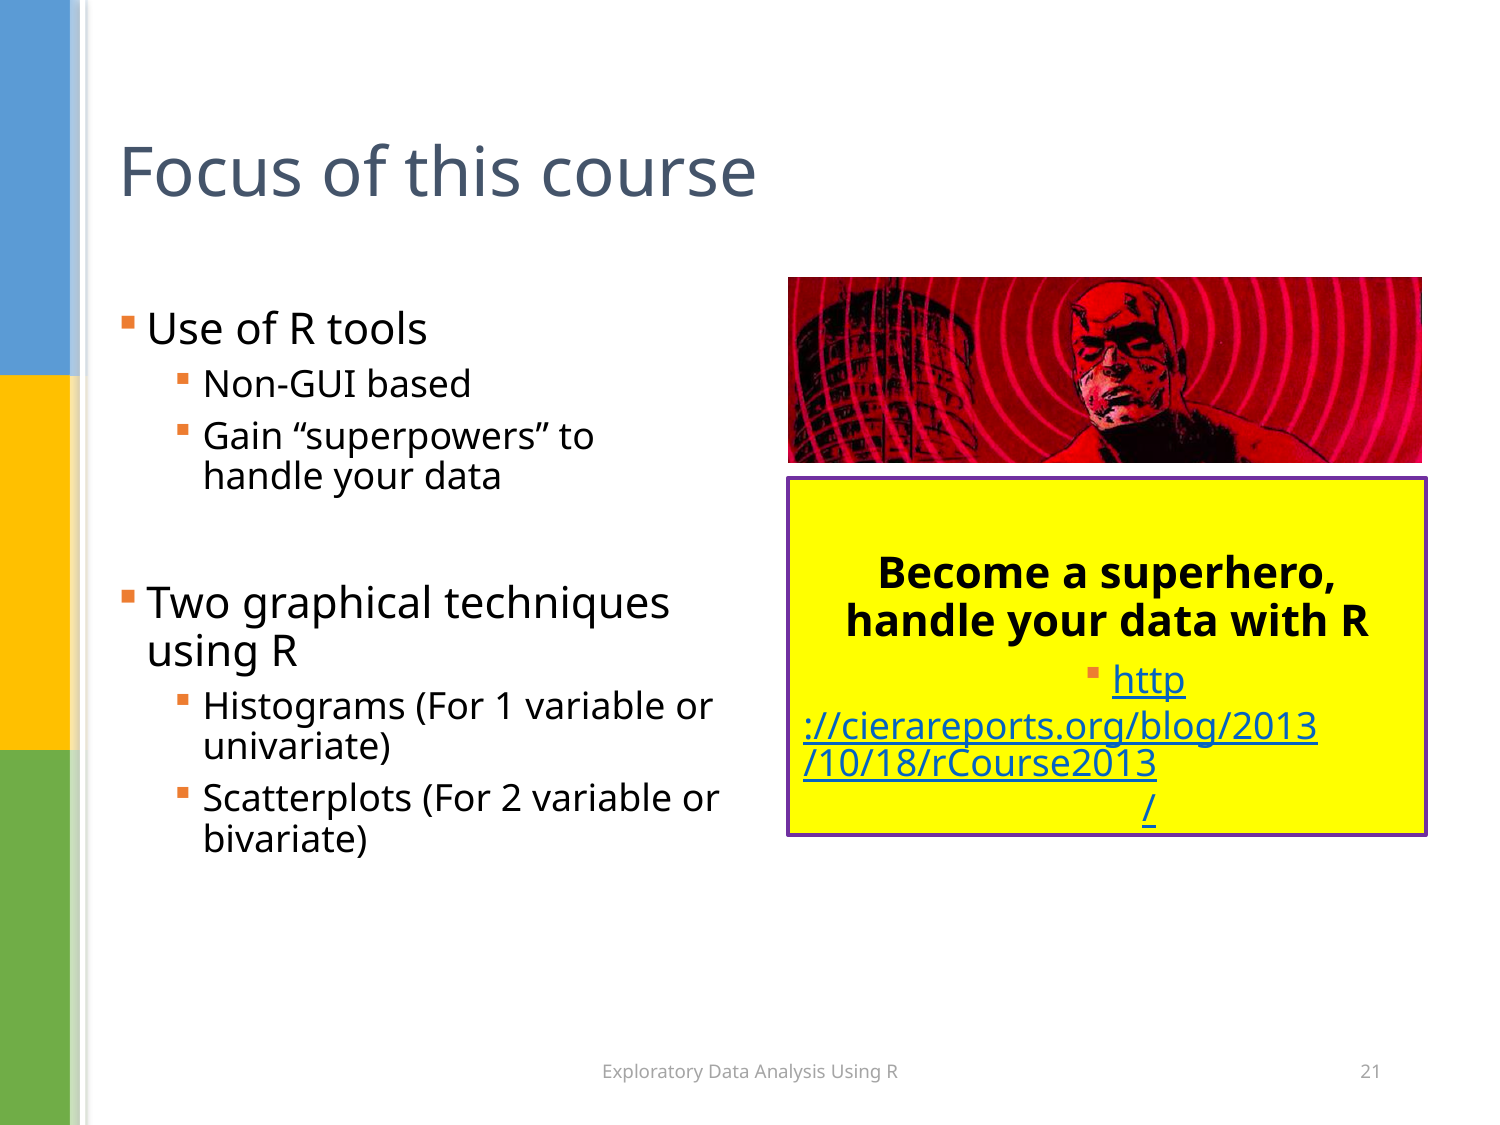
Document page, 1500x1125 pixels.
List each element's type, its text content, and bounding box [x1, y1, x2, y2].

title Focus of this course [103, 59, 1397, 278]
slide_number 21 [993, 1042, 1397, 1103]
list Become a superhero, handle your data with R http://cierareports.org/blog/2013/10/18/rCourse2013/ [788, 477, 1426, 835]
list Use of R tools Non-GUI based Gain “superpowers” to handle your data Two graphical techniques using R Histograms (For 1 variable or univariate) Scatterplots (For 2 variable or bivariate) [103, 299, 741, 1014]
footer Exploratory Data Analysis Using R [571, 1042, 929, 1103]
picture [787, 276, 1423, 464]
